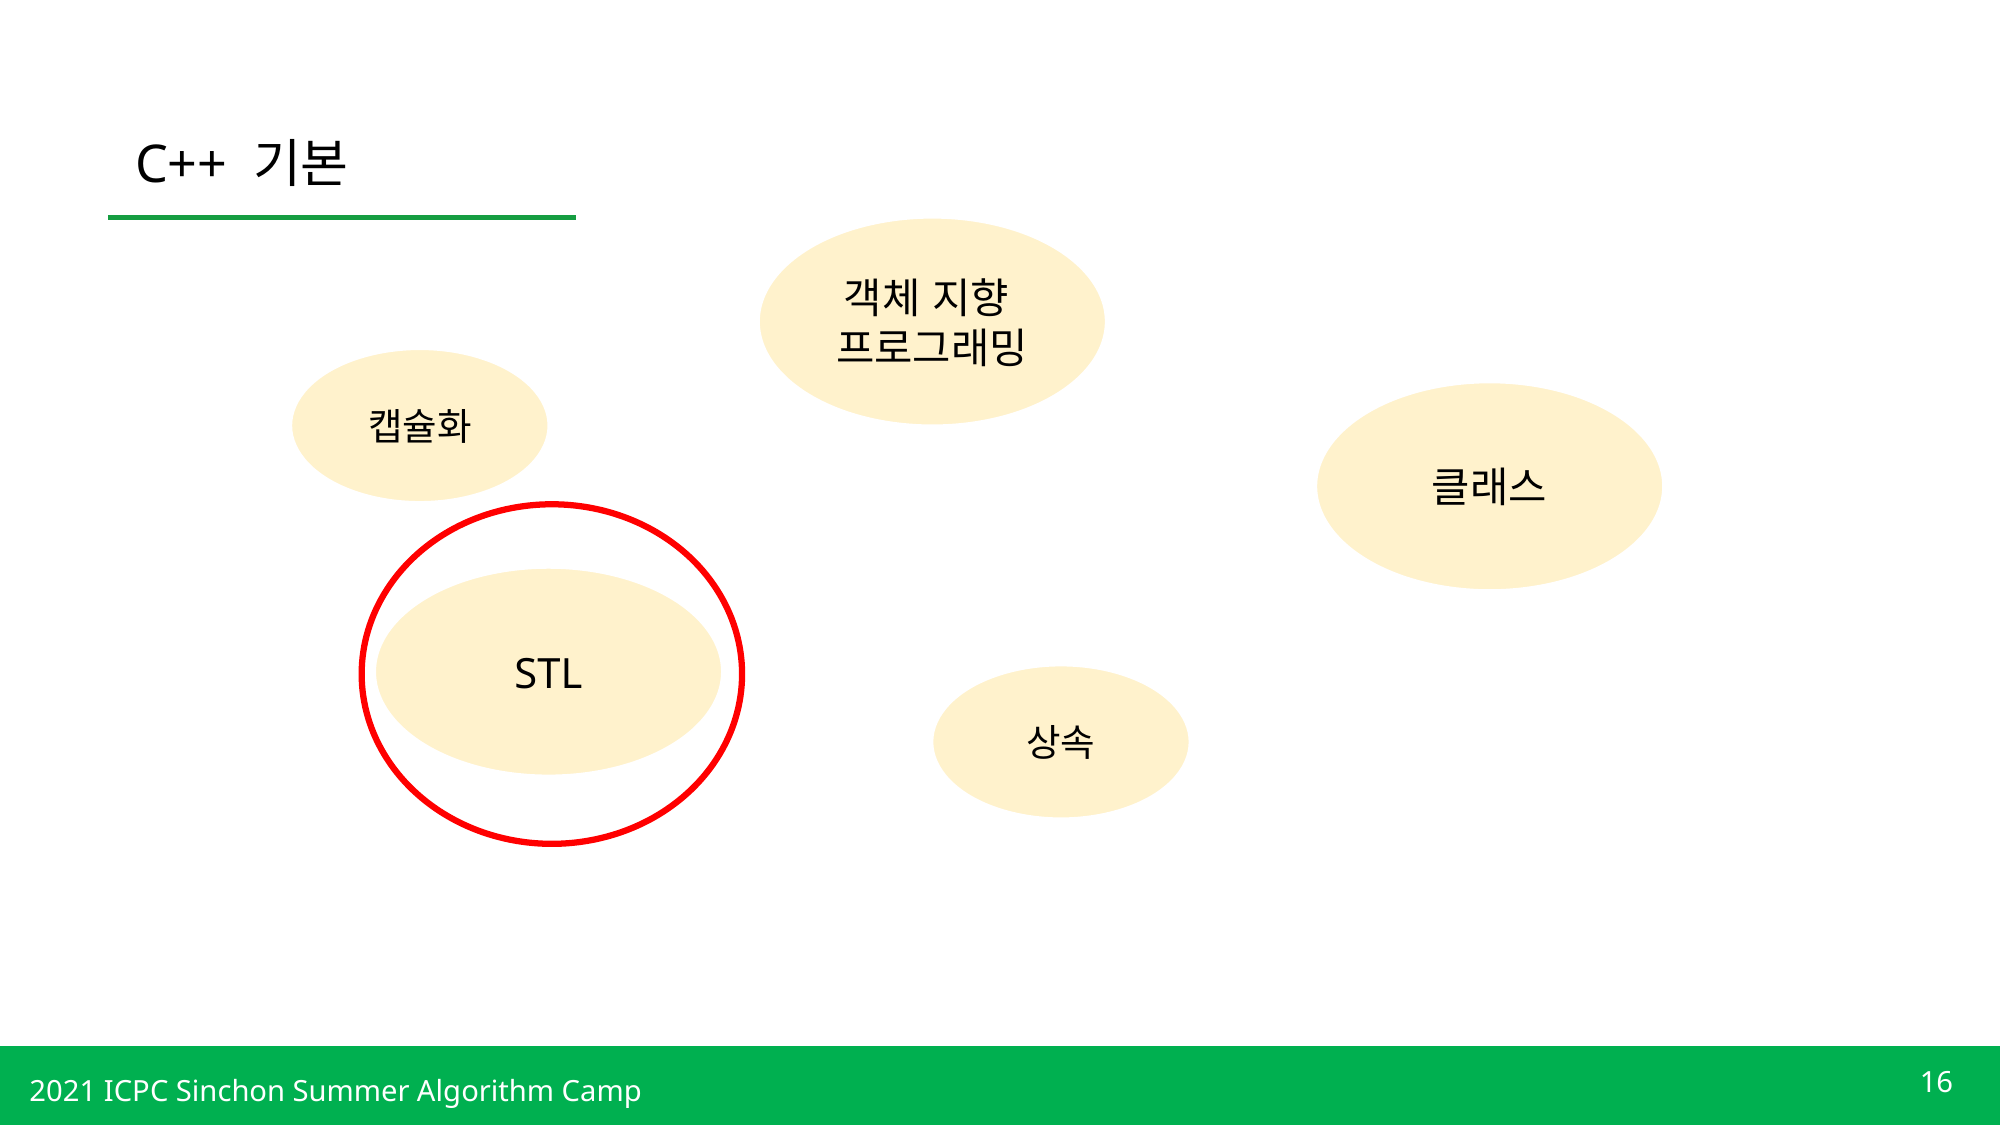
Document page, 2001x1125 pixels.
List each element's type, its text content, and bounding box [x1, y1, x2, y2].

text_box 캡슐화 [290, 347, 550, 504]
text_box C++ 기본 [120, 123, 589, 201]
text_box [0, 1046, 2000, 1125]
text_box 상속 [931, 664, 1191, 820]
text_box [360, 503, 744, 845]
text_box 객체 지향 프로그래밍 [757, 216, 1107, 427]
slide_number 16 [1817, 1053, 1969, 1114]
text_box 2021 ICPC Sinchon Summer Algorithm Camp [14, 1064, 880, 1115]
text_box 클래스 [1315, 381, 1665, 592]
